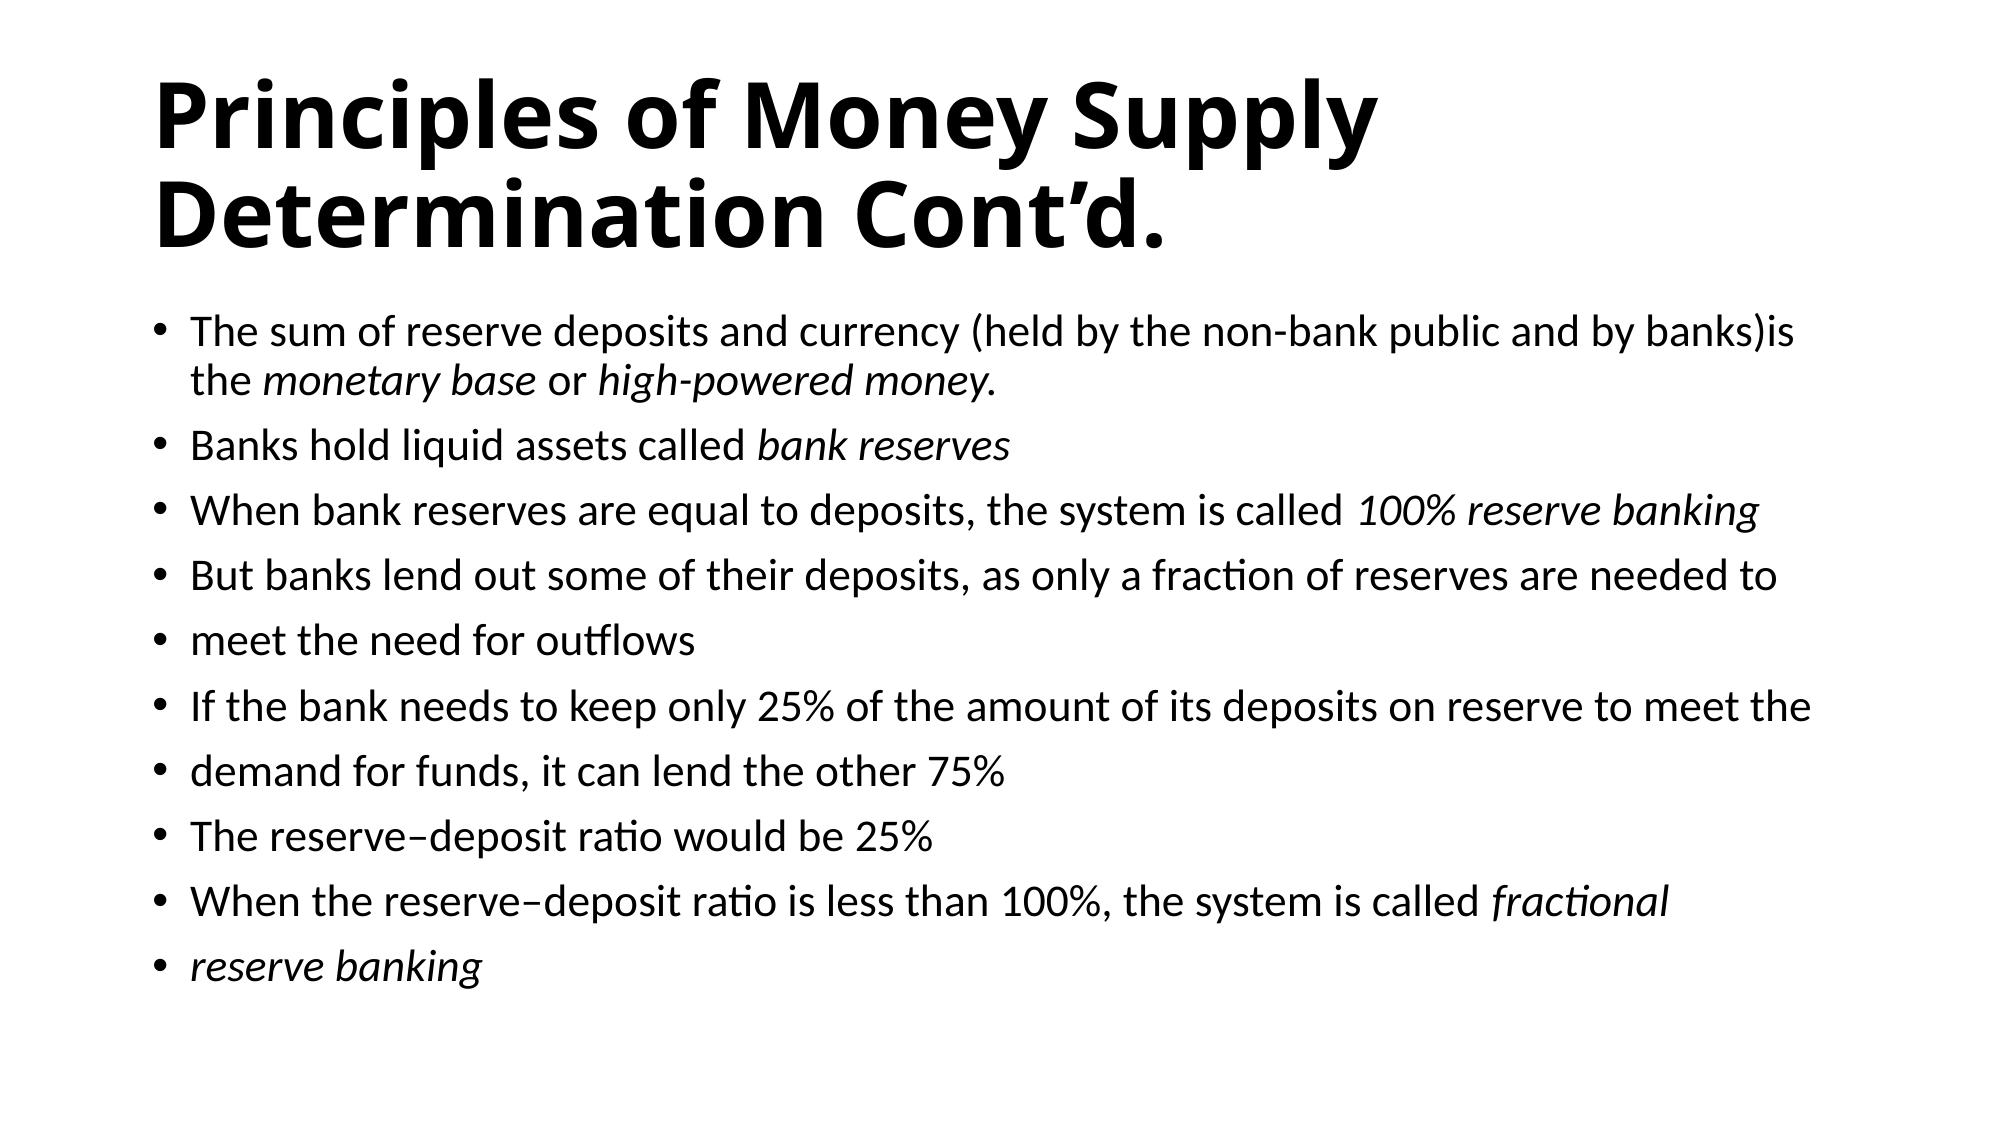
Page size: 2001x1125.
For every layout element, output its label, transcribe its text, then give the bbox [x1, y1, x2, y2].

title Principles of Money Supply Determination Cont’d. [137, 59, 1863, 278]
list The sum of reserve deposits and currency (held by the non-bank public and by banks)is the monetary base or high-powered money. Banks hold liquid assets called bank reserves When bank reserves are equal to deposits, the system is called 100% reserve banking But banks lend out some of their deposits, as only a fraction of reserves are needed to meet the need for outflows If the bank needs to keep only 25% of the amount of its deposits on reserve to meet the demand for funds, it can lend the other 75% The reserve–deposit ratio would be 25% When the reserve–deposit ratio is less than 100%, the system is called fractional reserve banking [137, 299, 1863, 1014]
